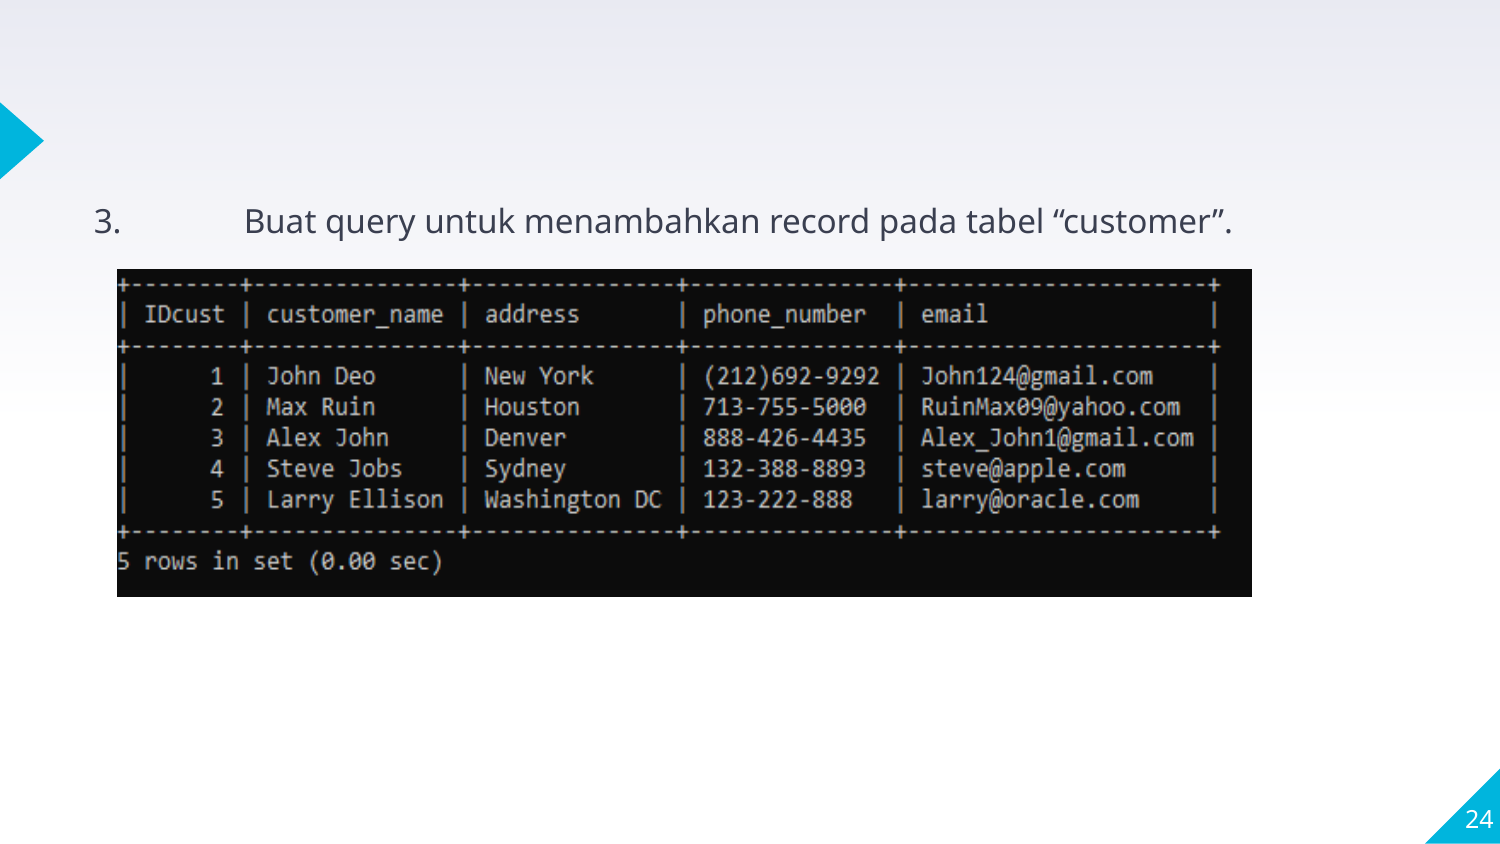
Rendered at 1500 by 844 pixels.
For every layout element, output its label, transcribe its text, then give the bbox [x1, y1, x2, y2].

list 3. Buat query untuk menambahkan record pada tabel “customer”. [75, 143, 1461, 723]
slide_number ‹#› [1418, 760, 1494, 838]
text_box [116, 269, 1252, 597]
